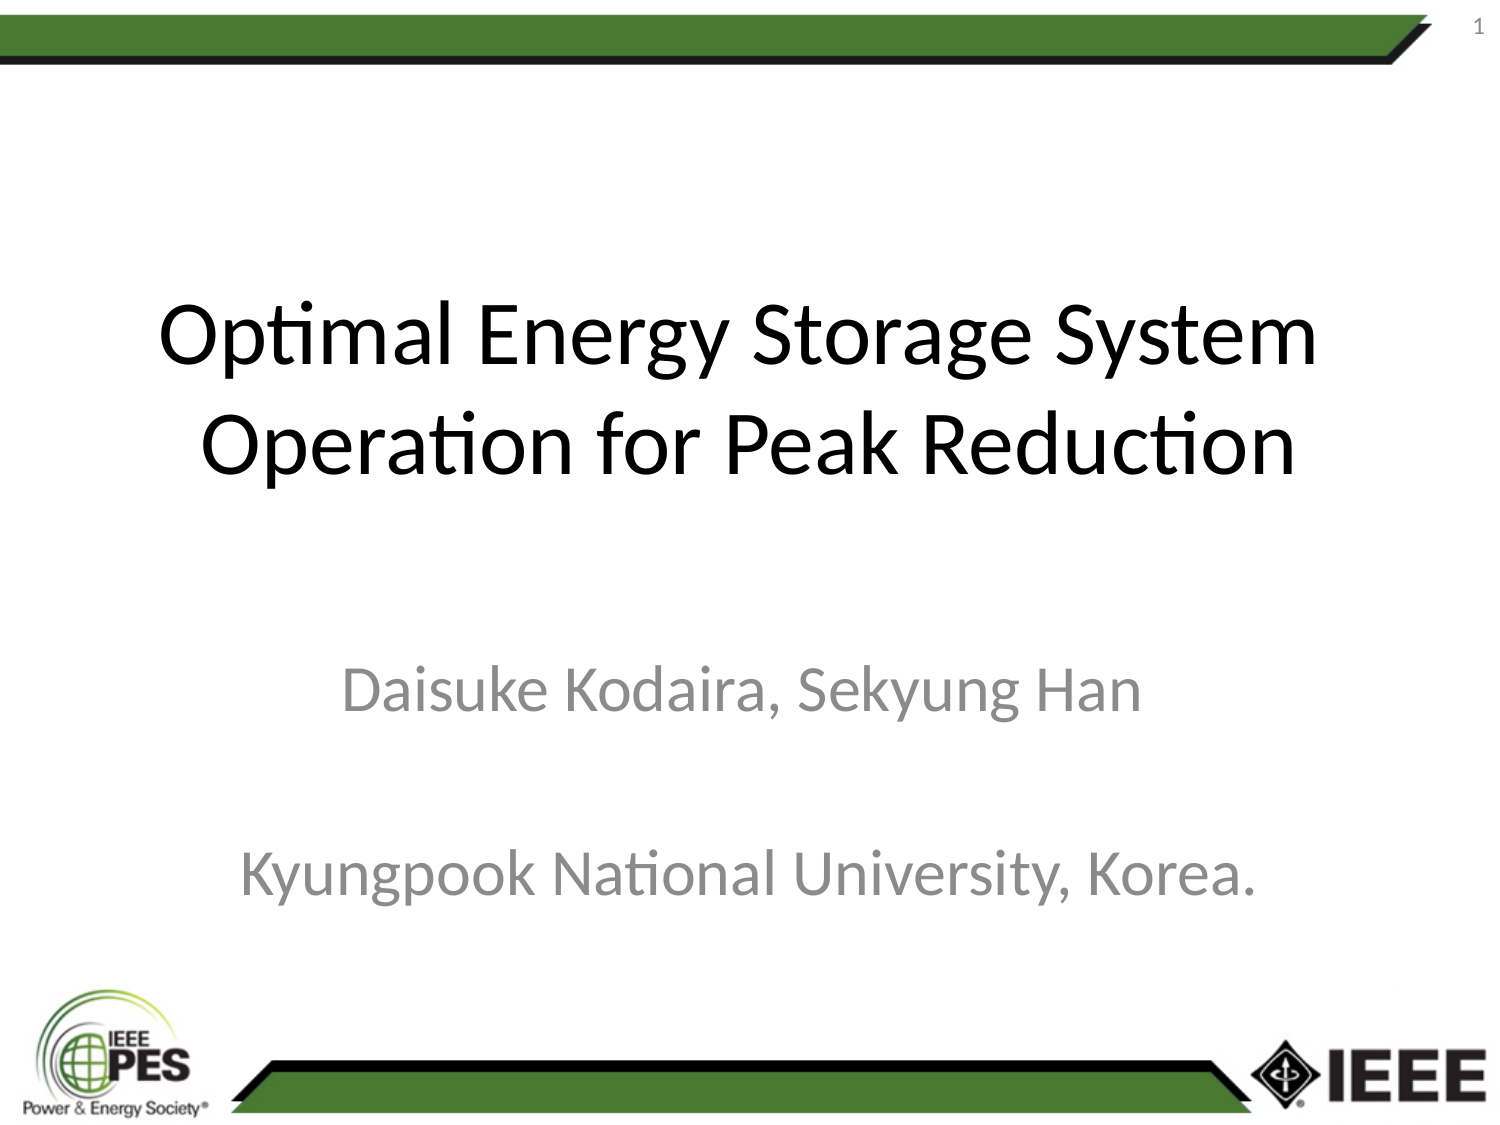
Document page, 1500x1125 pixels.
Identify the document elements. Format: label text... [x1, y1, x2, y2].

subtitle Daisuke Kodaira, Sekyung Han Kyungpook National University, Korea. [224, 637, 1276, 926]
title Optimal Energy Storage System Operation for Peak Reduction [112, 262, 1388, 504]
slide_number 1 [1137, 0, 1500, 55]
picture [0, 0, 1500, 1125]
